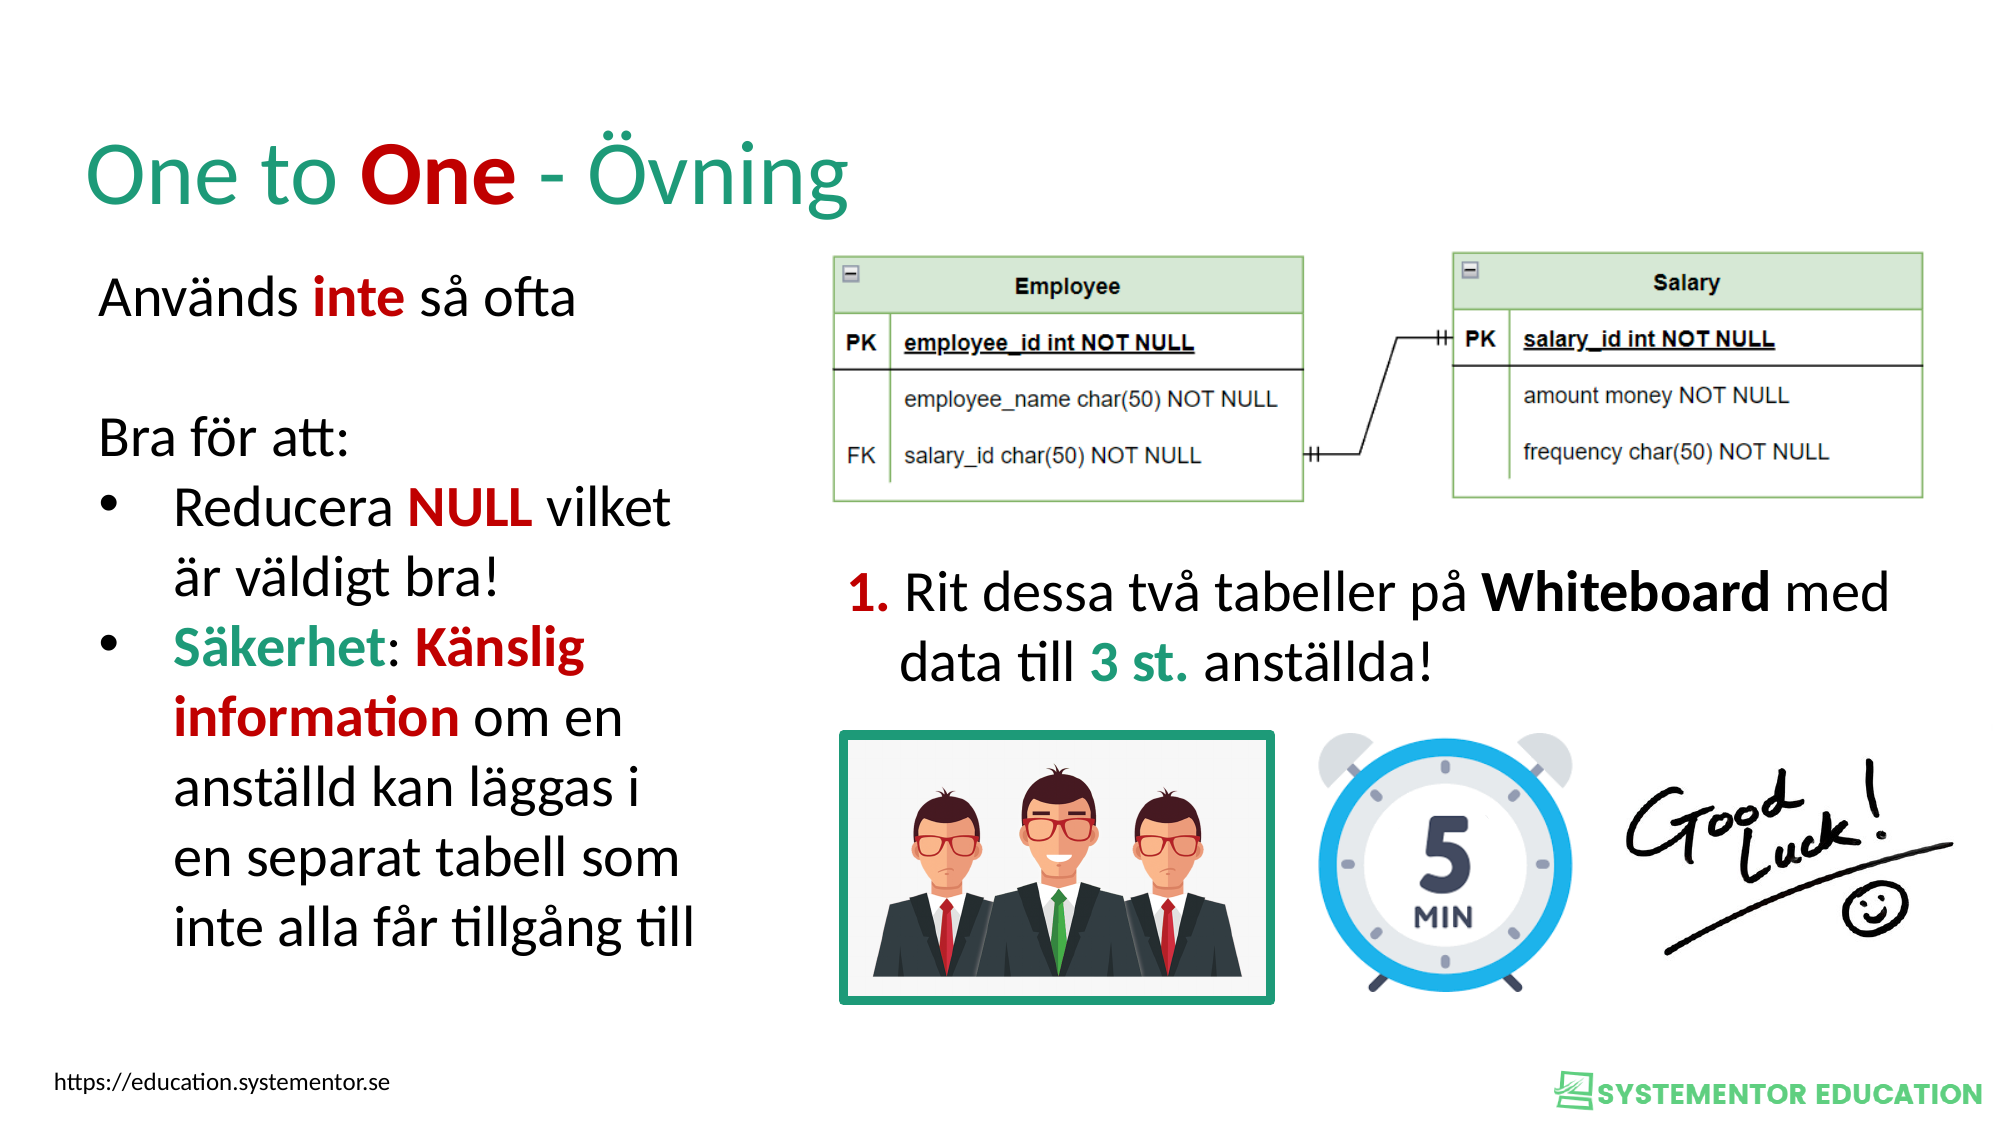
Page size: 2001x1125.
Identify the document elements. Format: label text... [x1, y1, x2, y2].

text_box 1. Rit dessa två tabeller på Whiteboard med data till 3 st. anställda! [831, 545, 1936, 701]
text_box https://education.systementor.se [38, 1058, 625, 1104]
picture [1581, 724, 2000, 1004]
text_box One to One - Övning [83, 110, 1509, 298]
picture [1545, 1057, 1996, 1125]
picture [819, 239, 1936, 511]
picture [847, 739, 1266, 996]
text_box Används inte så ofta Bra för att: Reducera NULL vilket är väldigt bra! Säkerhet: Känslig information om en anställd kan läggas i en separat tabell som inte alla får tillgång till [83, 250, 724, 966]
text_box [1316, 733, 1575, 992]
